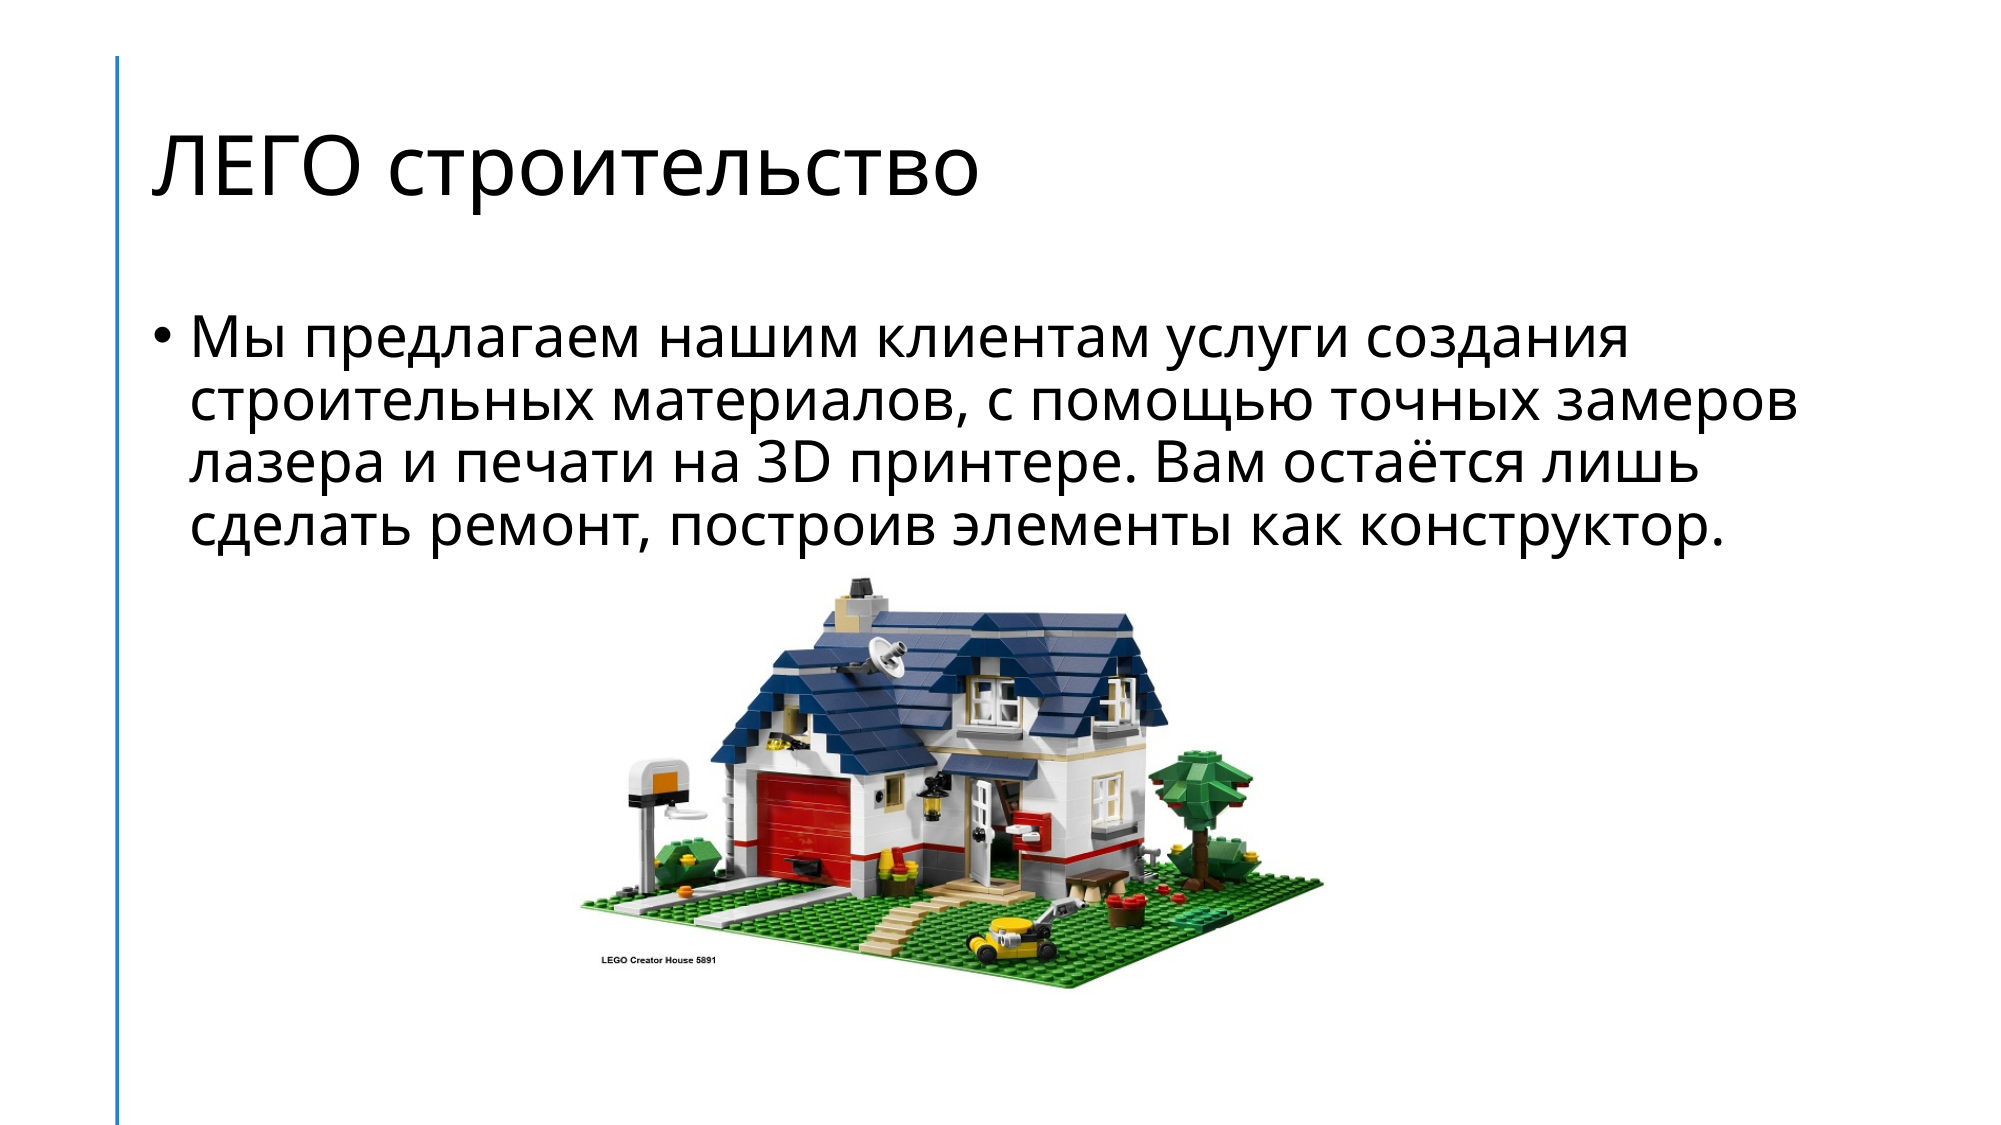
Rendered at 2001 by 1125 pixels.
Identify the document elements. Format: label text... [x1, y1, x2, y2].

list Мы предлагаем нашим клиентам услуги создания строительных материалов, с помощью точных замеров лазера и печати на 3D принтере. Вам остаётся лишь сделать ремонт, построив элементы как конструктор. [137, 299, 1863, 1014]
picture [572, 571, 1329, 995]
title ЛЕГО строительство [137, 59, 1863, 278]
